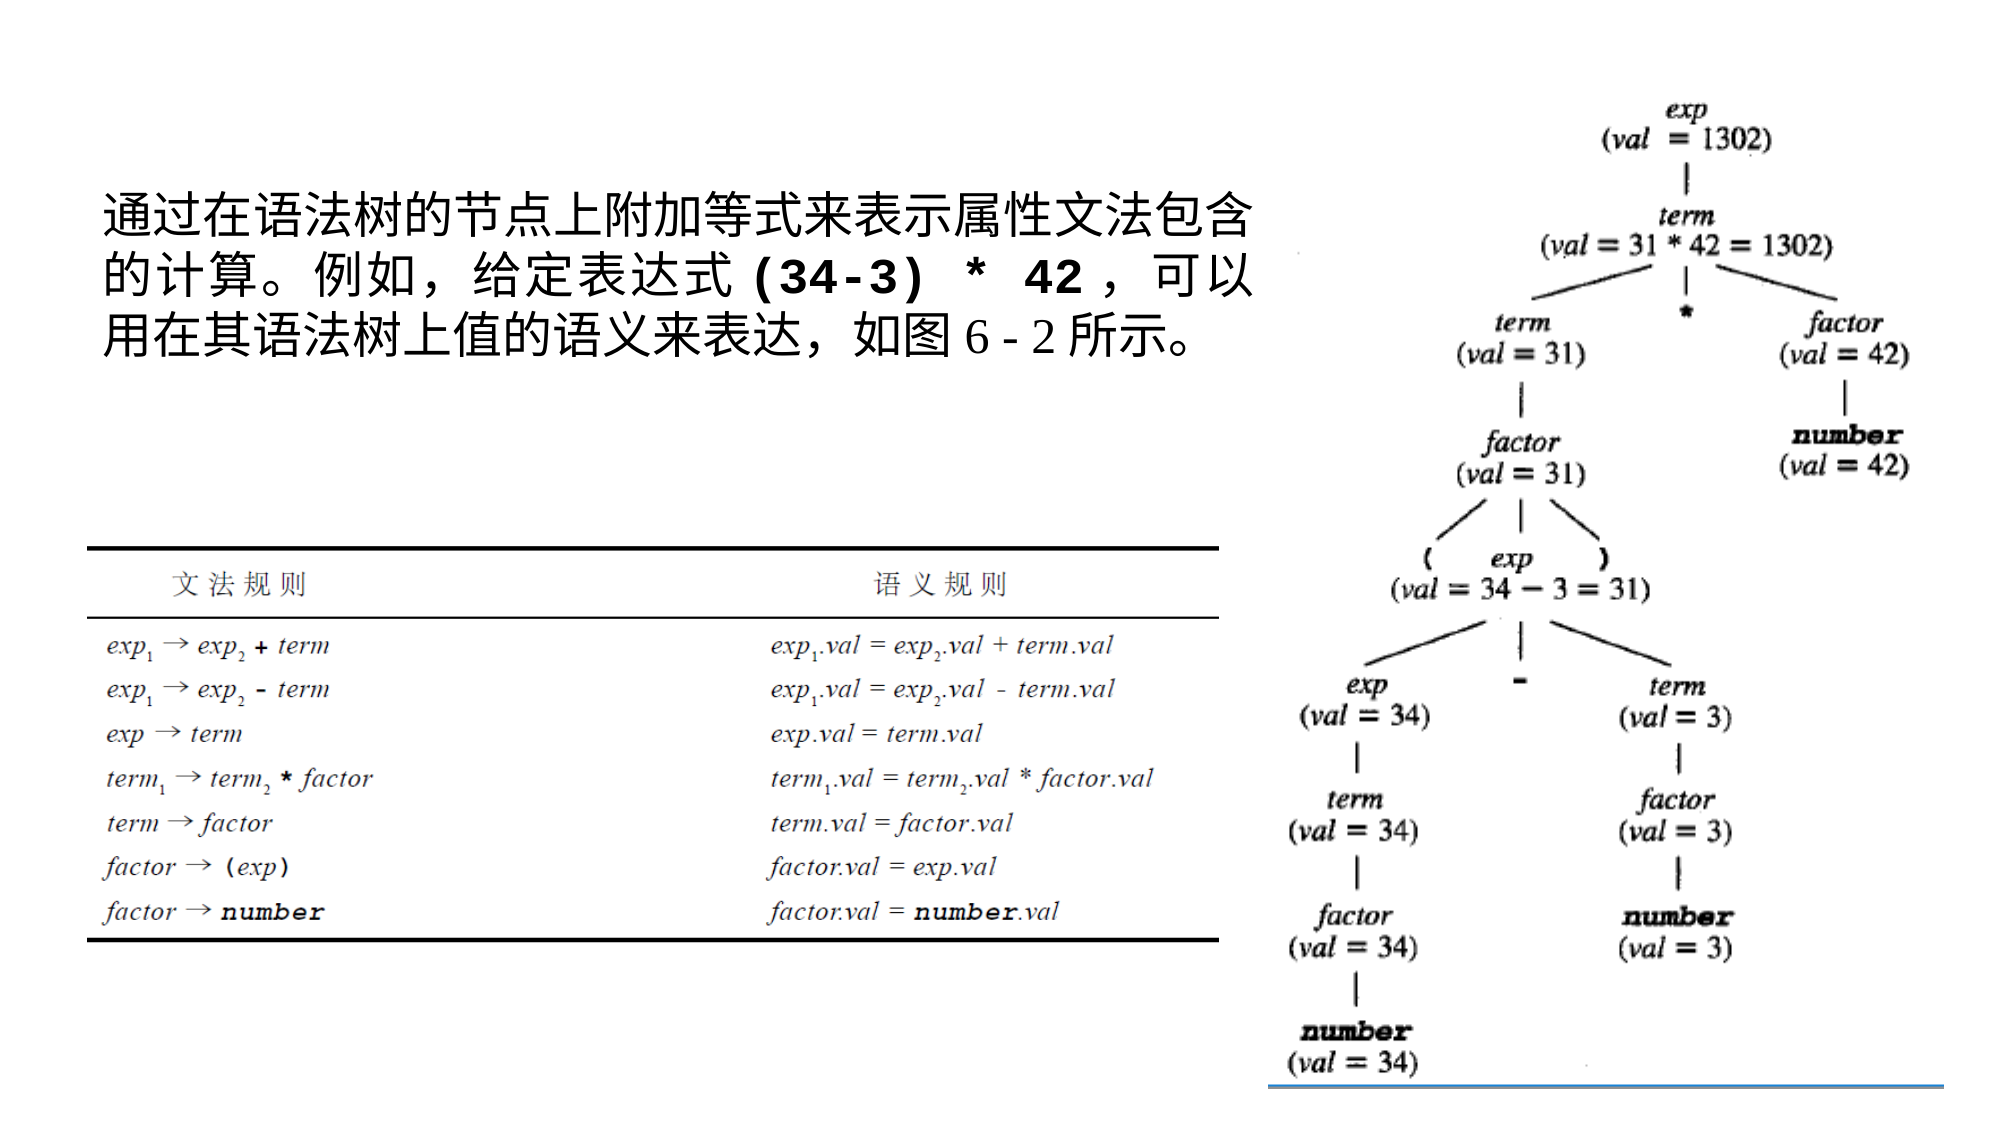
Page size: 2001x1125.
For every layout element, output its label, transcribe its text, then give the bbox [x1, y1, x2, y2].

picture [87, 535, 1219, 949]
picture [1268, 81, 1944, 1089]
text_box 通过在语法树的节点上附加等式来表示属性文法包含的计算。例如，给定表达式(34-3) * 42，可以用在其语法树上值的语义来表达，如图6 - 2所示。 [87, 176, 1268, 372]
